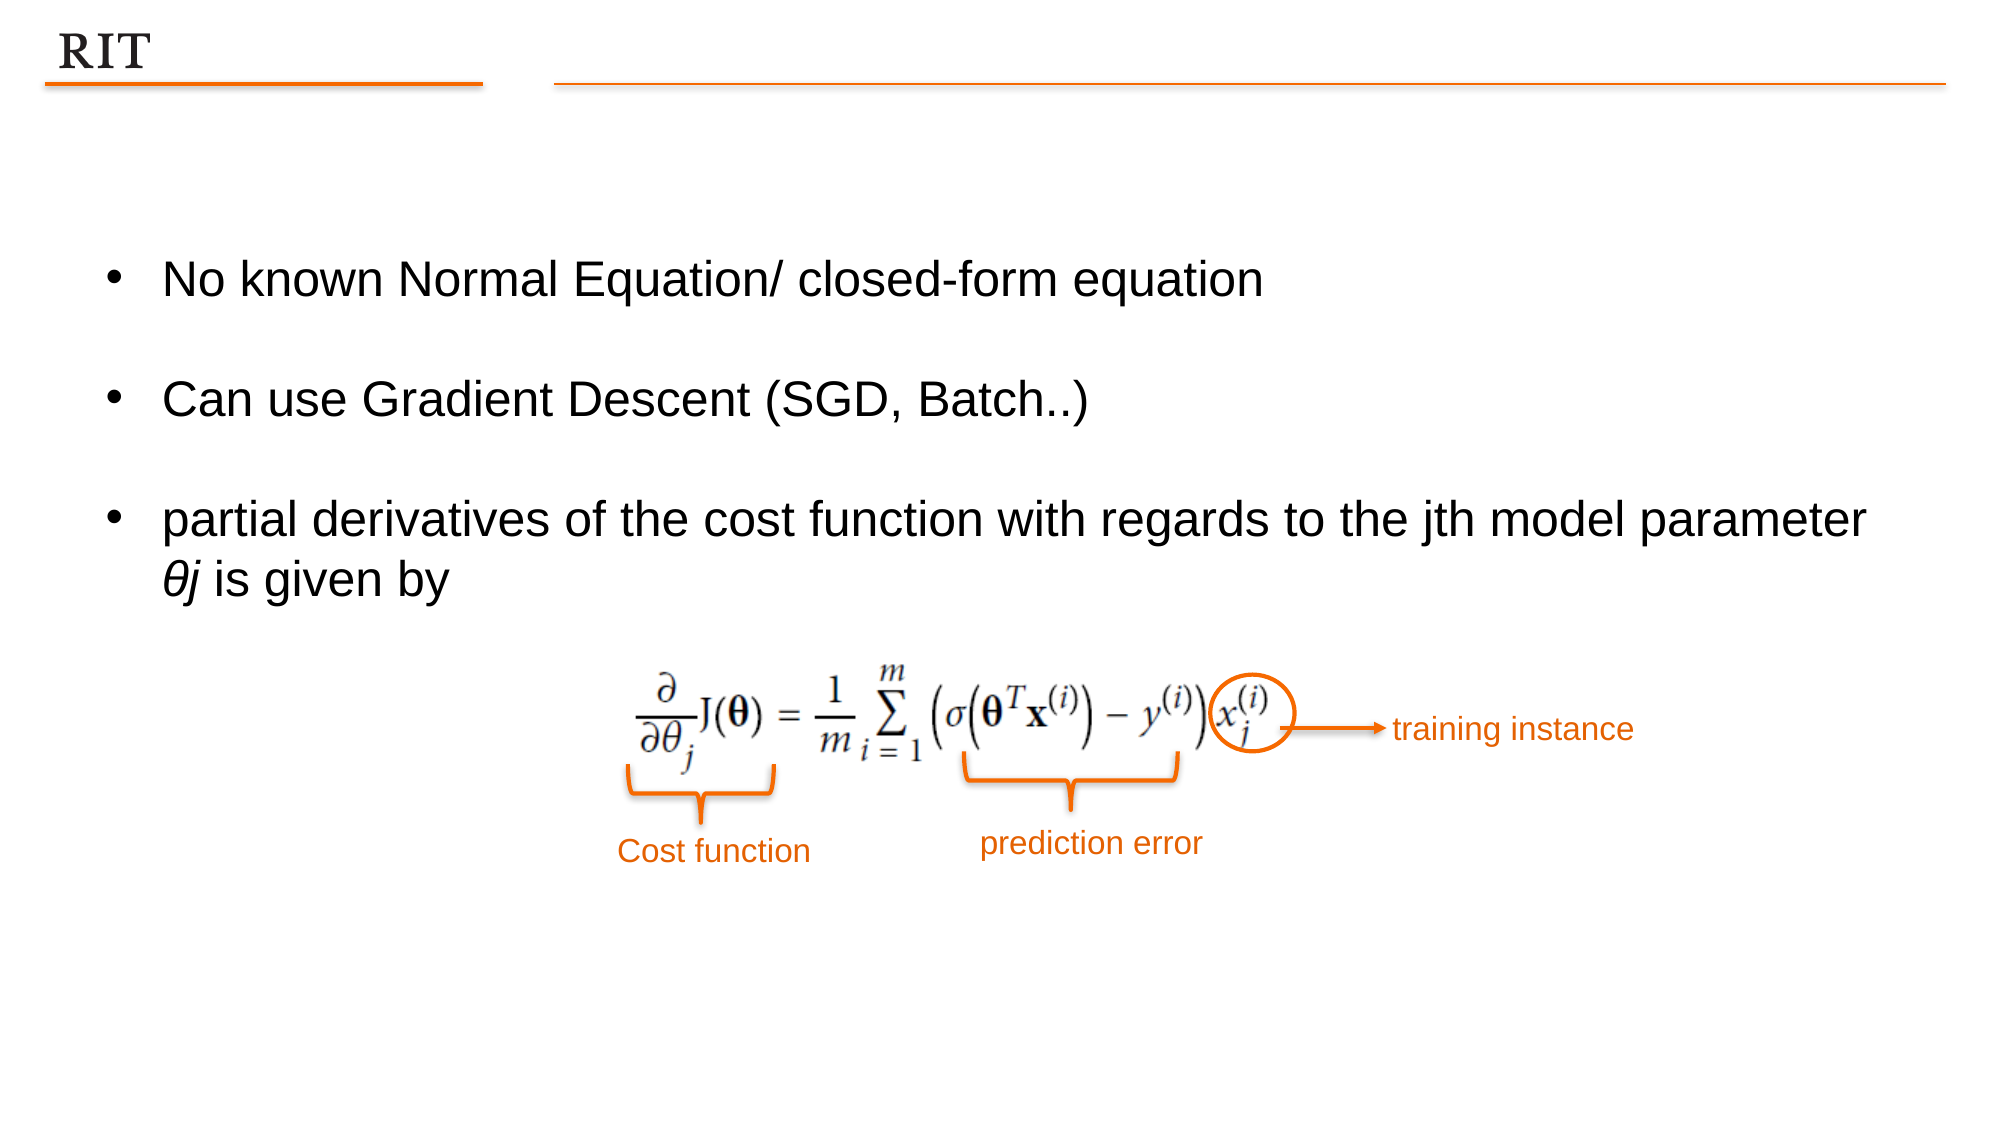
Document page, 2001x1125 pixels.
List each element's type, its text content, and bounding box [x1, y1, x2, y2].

text_box training instance [1285, 700, 1783, 755]
text_box Cost function [530, 821, 899, 877]
text_box [1067, 789, 1075, 812]
text_box [1285, 685, 1295, 700]
text_box prediction error [822, 813, 1361, 869]
text_box No known Normal Equation/ closed-form equation Can use Gradient Descent (SGD, Batch..) partial derivatives of the cost function with regards to the jth model parameter θj is given by [85, 226, 1918, 617]
text_box [627, 787, 774, 821]
picture [627, 633, 1280, 781]
